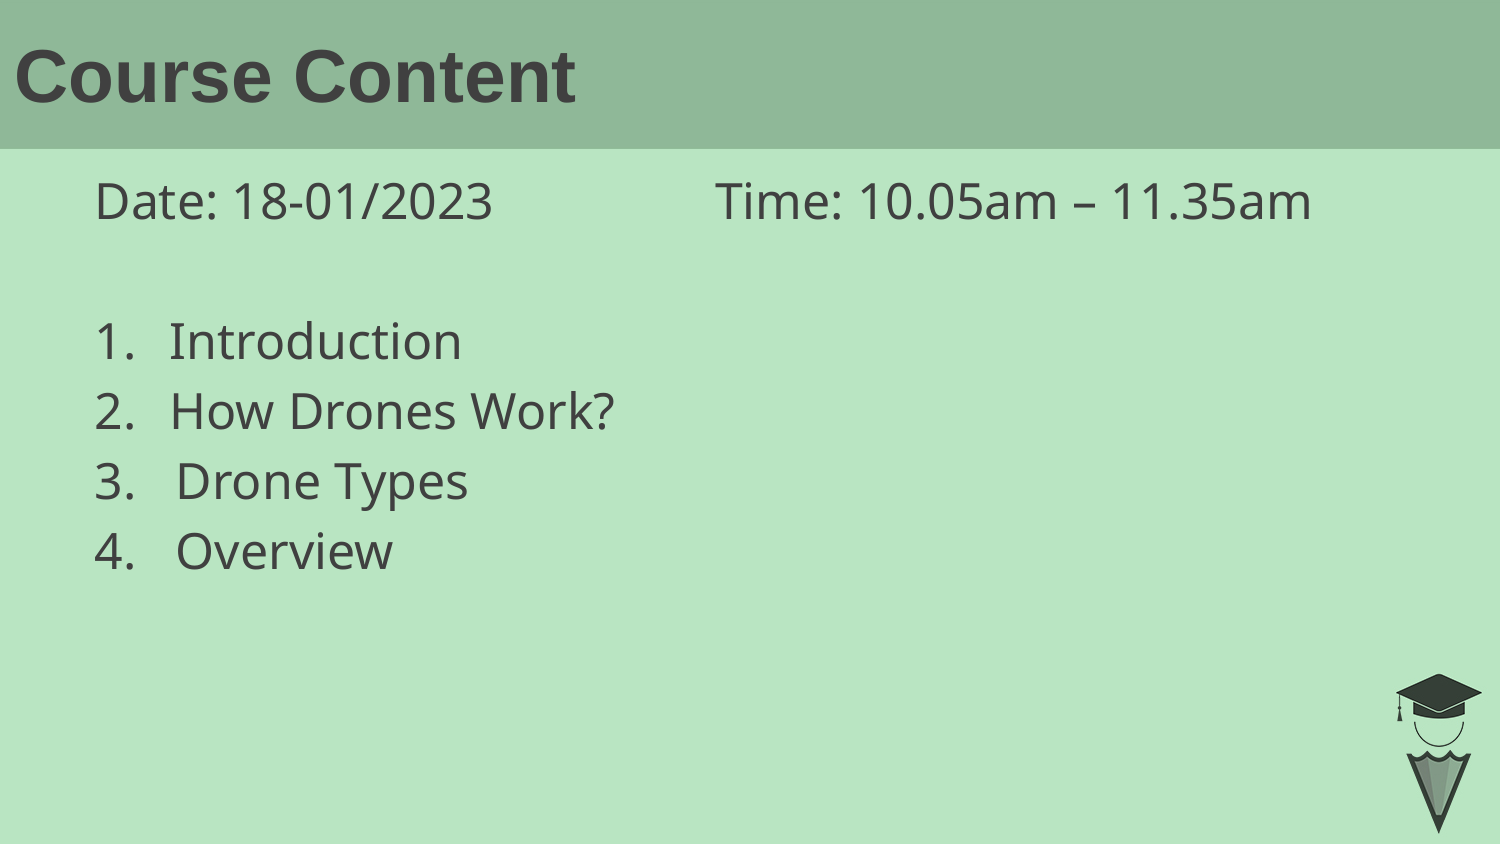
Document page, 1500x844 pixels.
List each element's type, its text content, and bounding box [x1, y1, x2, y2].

list Date: 18-01/2023 Time: 10.05am – 11.35am Introduction How Drones Work? 3. Drone Types 4. Overview [29, 161, 1477, 800]
picture [0, 145, 1500, 844]
title Course Content [0, 0, 1500, 145]
